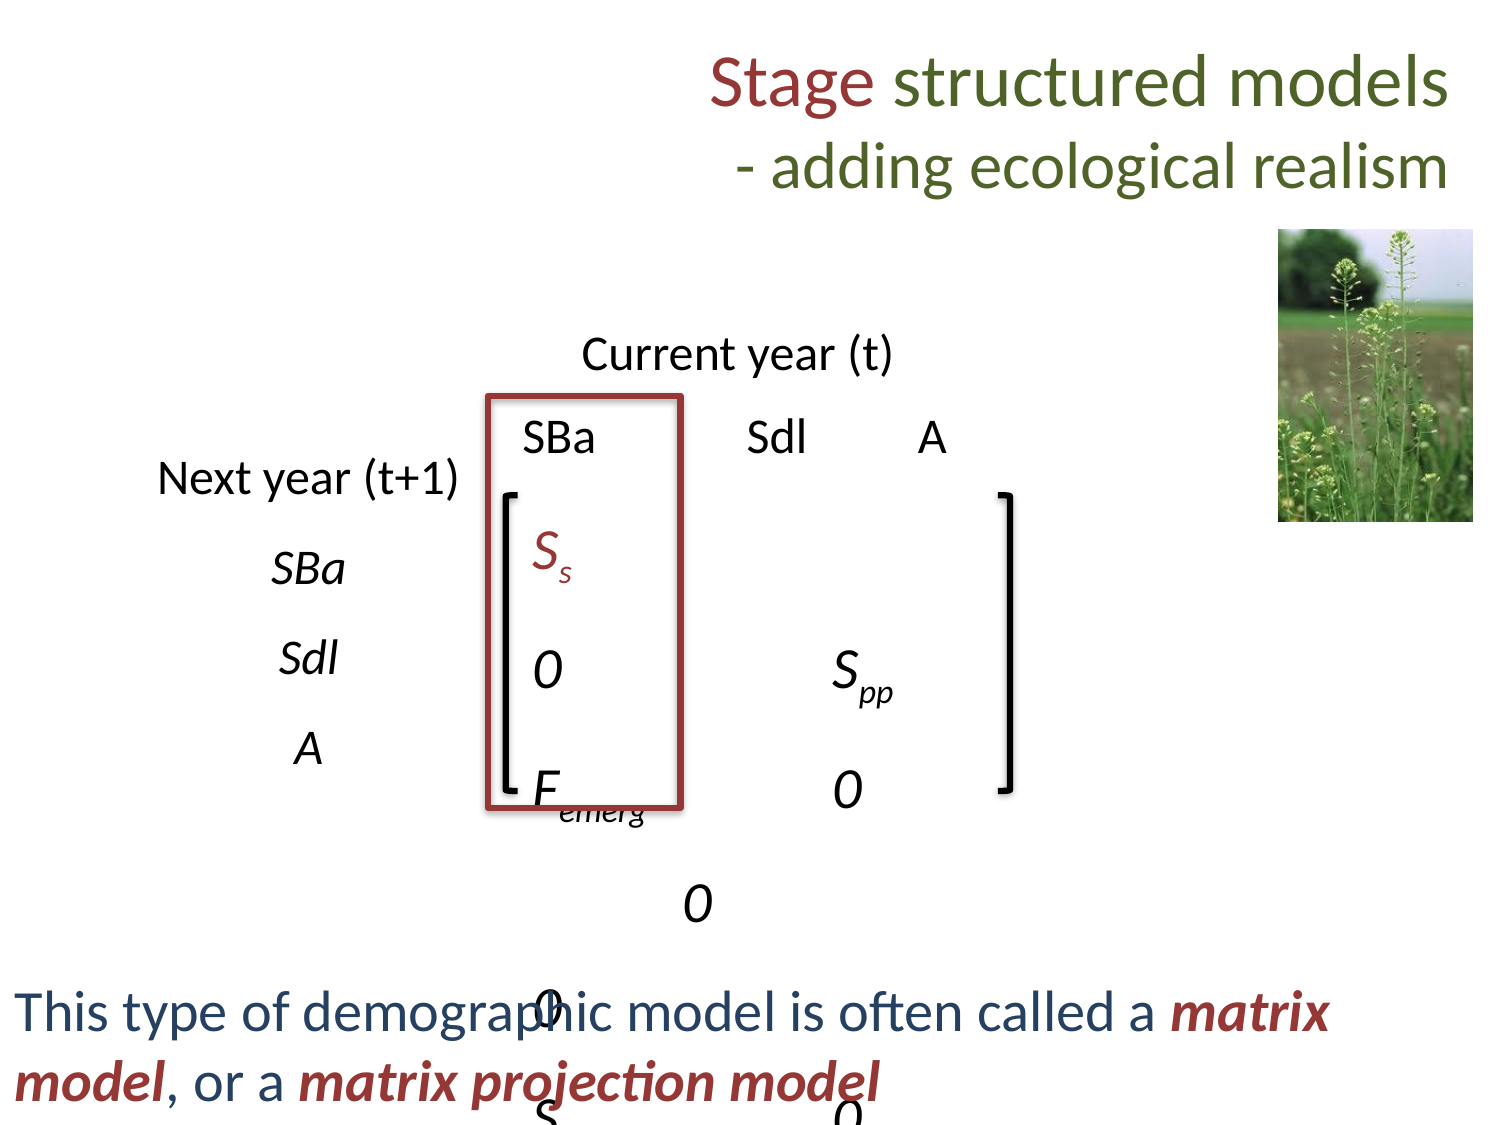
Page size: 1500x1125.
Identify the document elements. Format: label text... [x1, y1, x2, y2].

text_box Ss 0 Spp Femerg 0 0 0 St 0 [517, 463, 1012, 965]
text_box Next year (t+1) SBa Sdl A [111, 407, 482, 783]
text_box This type of demographic model is often called a matrix model, or a matrix projection model [0, 965, 1353, 1121]
text_box Sdl [731, 395, 823, 471]
text_box Current year (t) [566, 313, 910, 388]
text_box [487, 395, 681, 809]
title Stage structured models - adding ecological realism [43, 18, 1466, 216]
text_box Ss 0 Spp Femerg 0 0 0 St 0 [517, 1121, 1012, 1125]
text_box A [903, 395, 962, 471]
picture [1277, 228, 1473, 523]
text_box [997, 493, 1013, 794]
